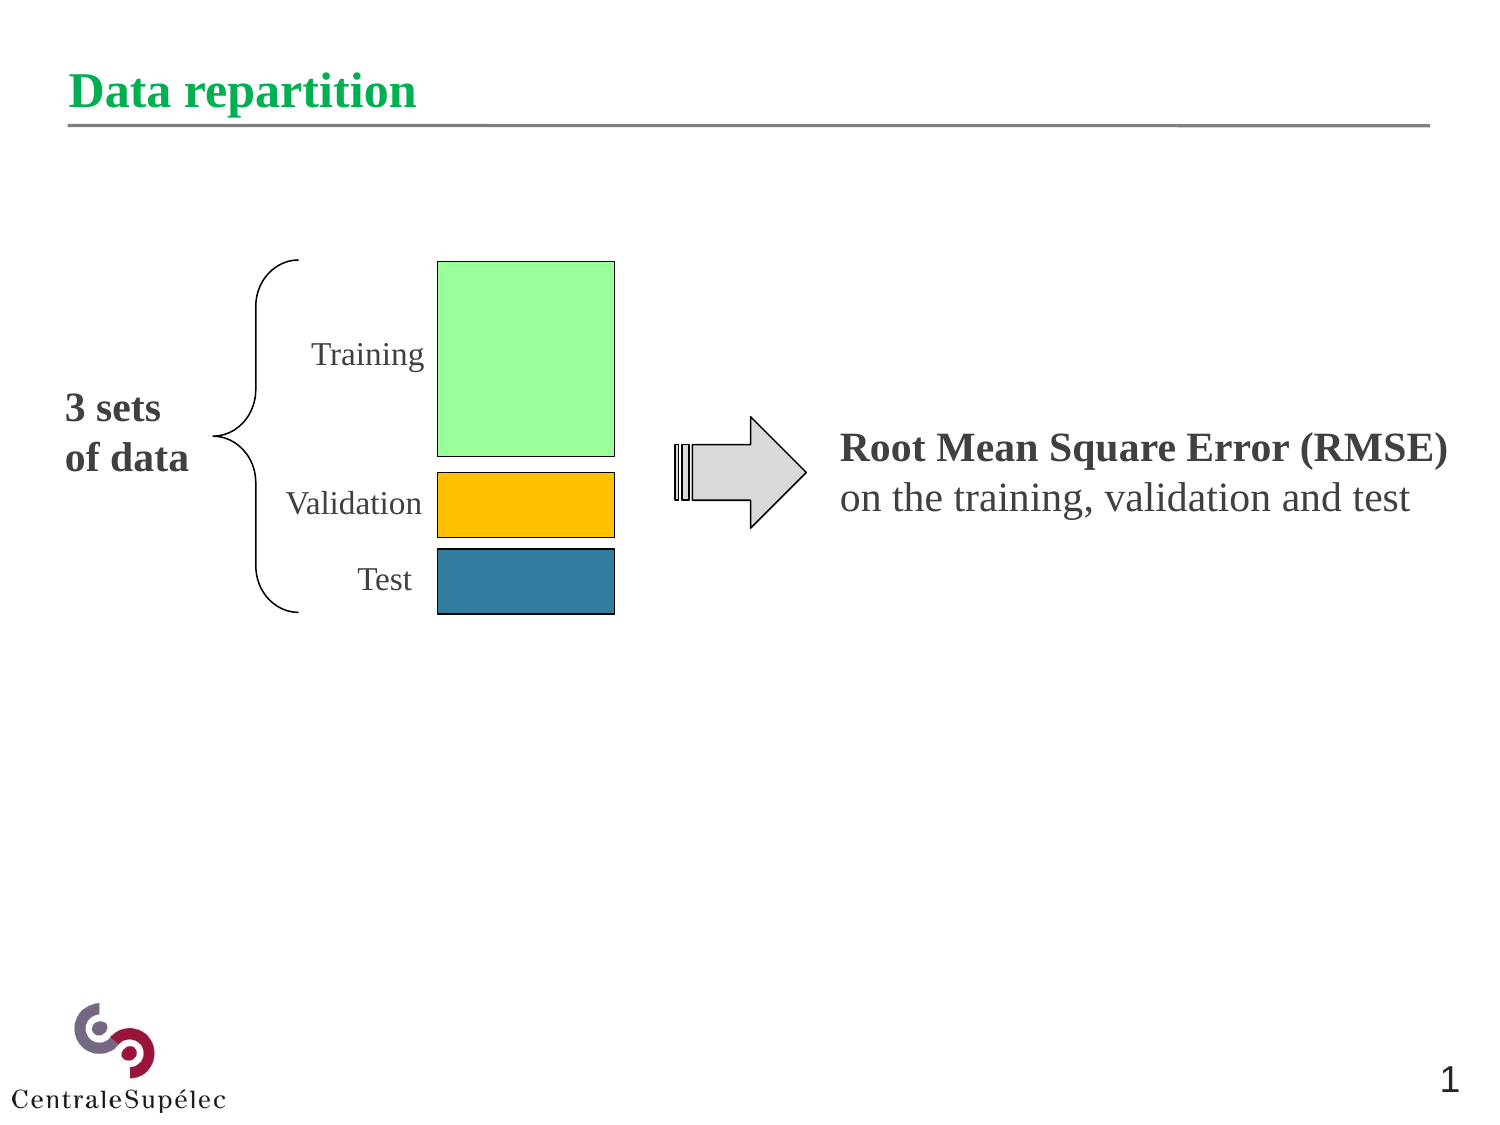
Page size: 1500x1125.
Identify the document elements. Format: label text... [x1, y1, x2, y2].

title Data repartition [68, 0, 1432, 126]
text_box [675, 444, 679, 501]
text_box [681, 444, 689, 501]
text_box Root Mean Square Error (RMSE) on the training, validation and test [825, 412, 1475, 546]
slide_number 1 [1219, 1046, 1476, 1125]
list 3 sets of data [49, 372, 214, 488]
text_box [262, 261, 615, 626]
text_box [692, 416, 807, 529]
text_box [213, 295, 257, 577]
picture [12, 1003, 225, 1113]
